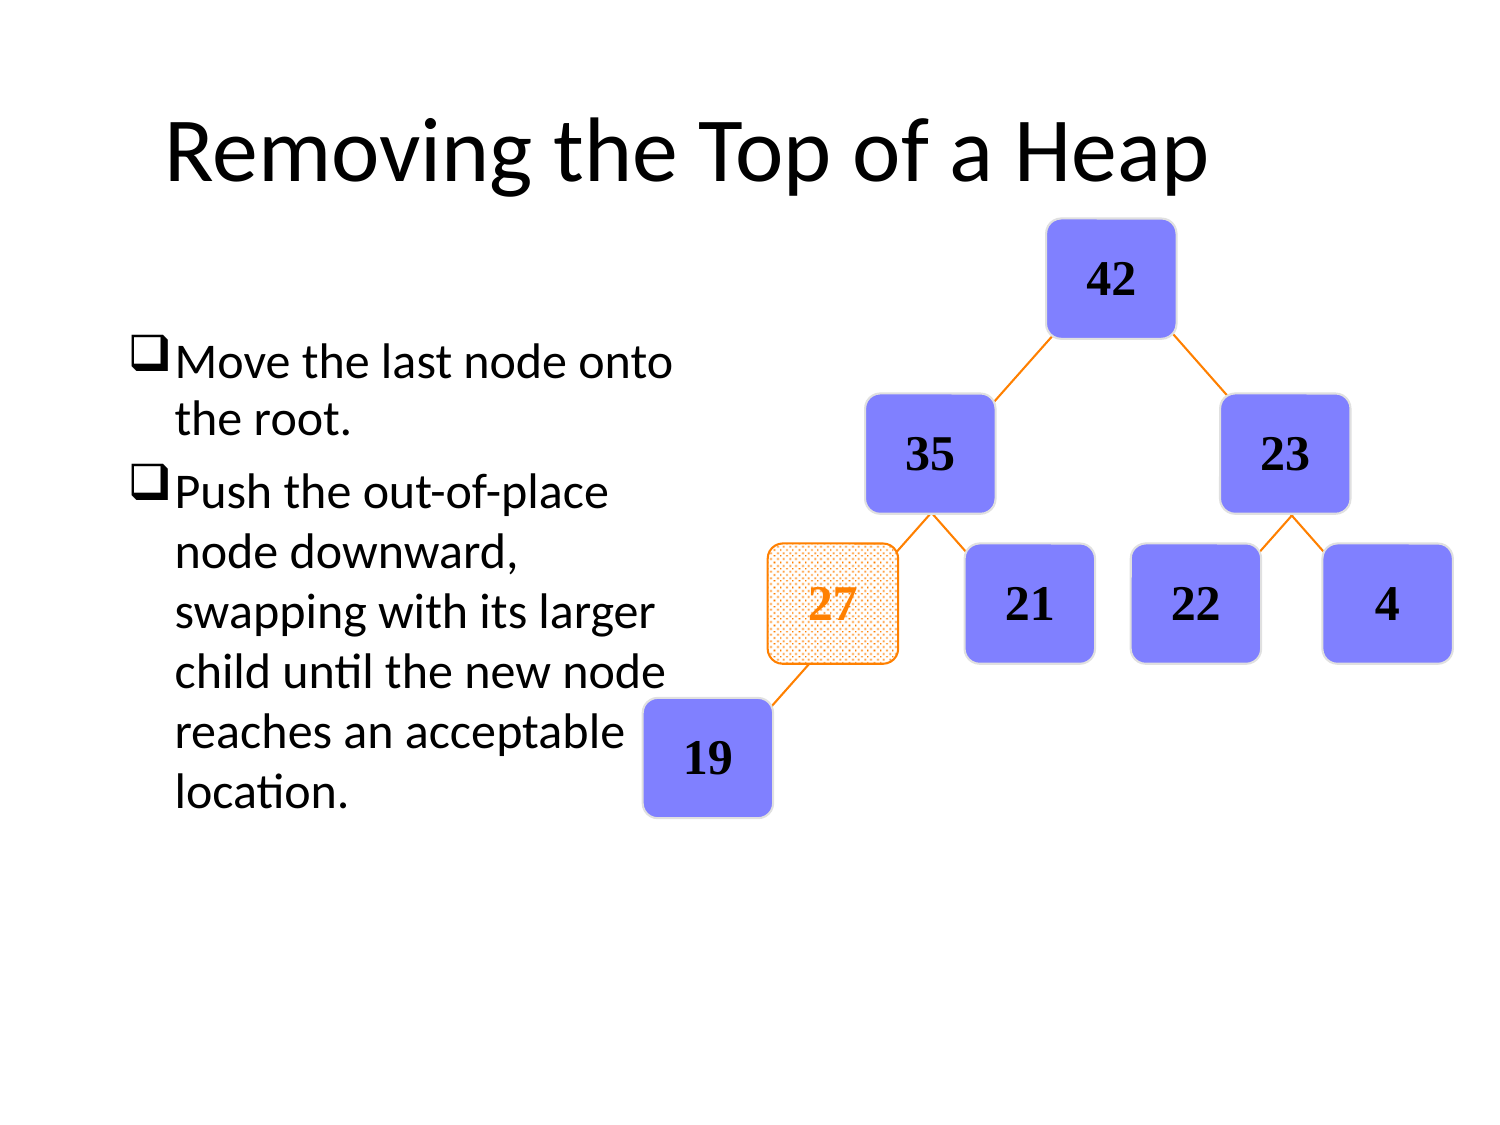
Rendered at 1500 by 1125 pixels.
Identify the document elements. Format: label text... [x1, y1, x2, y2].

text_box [1045, 218, 1177, 339]
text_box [864, 393, 996, 514]
list Move the last node onto the root. Push the out-of-place node downward, swapping with its larger child until the new node reaches an acceptable location. [112, 324, 698, 936]
title Removing the Top of a Heap [49, 56, 1326, 244]
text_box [1322, 543, 1453, 664]
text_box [1219, 393, 1351, 514]
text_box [767, 543, 899, 664]
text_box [1130, 543, 1262, 664]
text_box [642, 697, 774, 819]
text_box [964, 543, 1096, 664]
